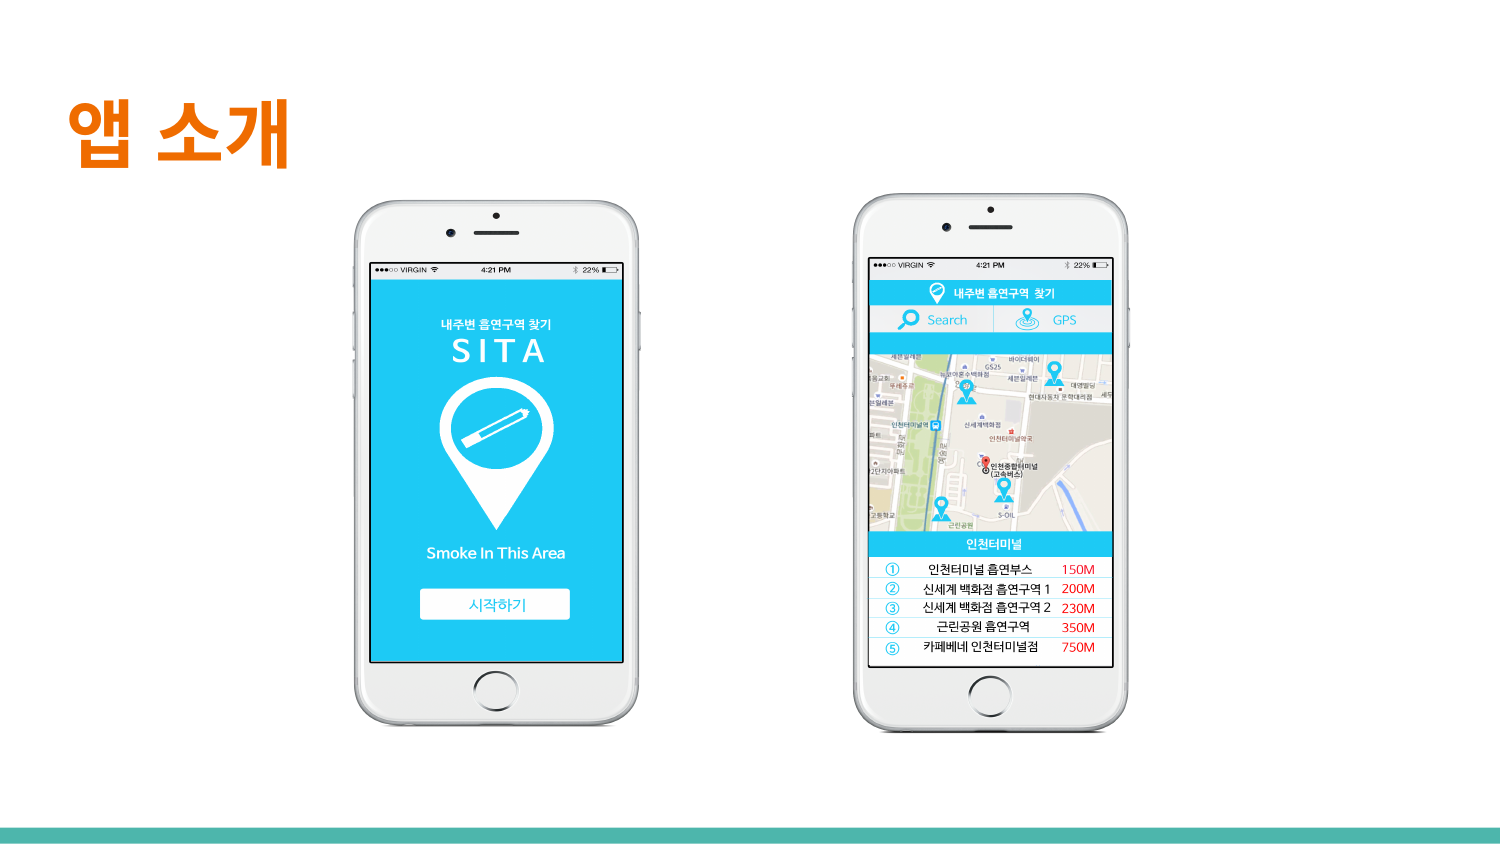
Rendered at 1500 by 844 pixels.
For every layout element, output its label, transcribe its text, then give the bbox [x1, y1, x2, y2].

title 앱 소개 [51, 72, 1449, 189]
picture [831, 171, 1169, 767]
picture [331, 178, 680, 760]
